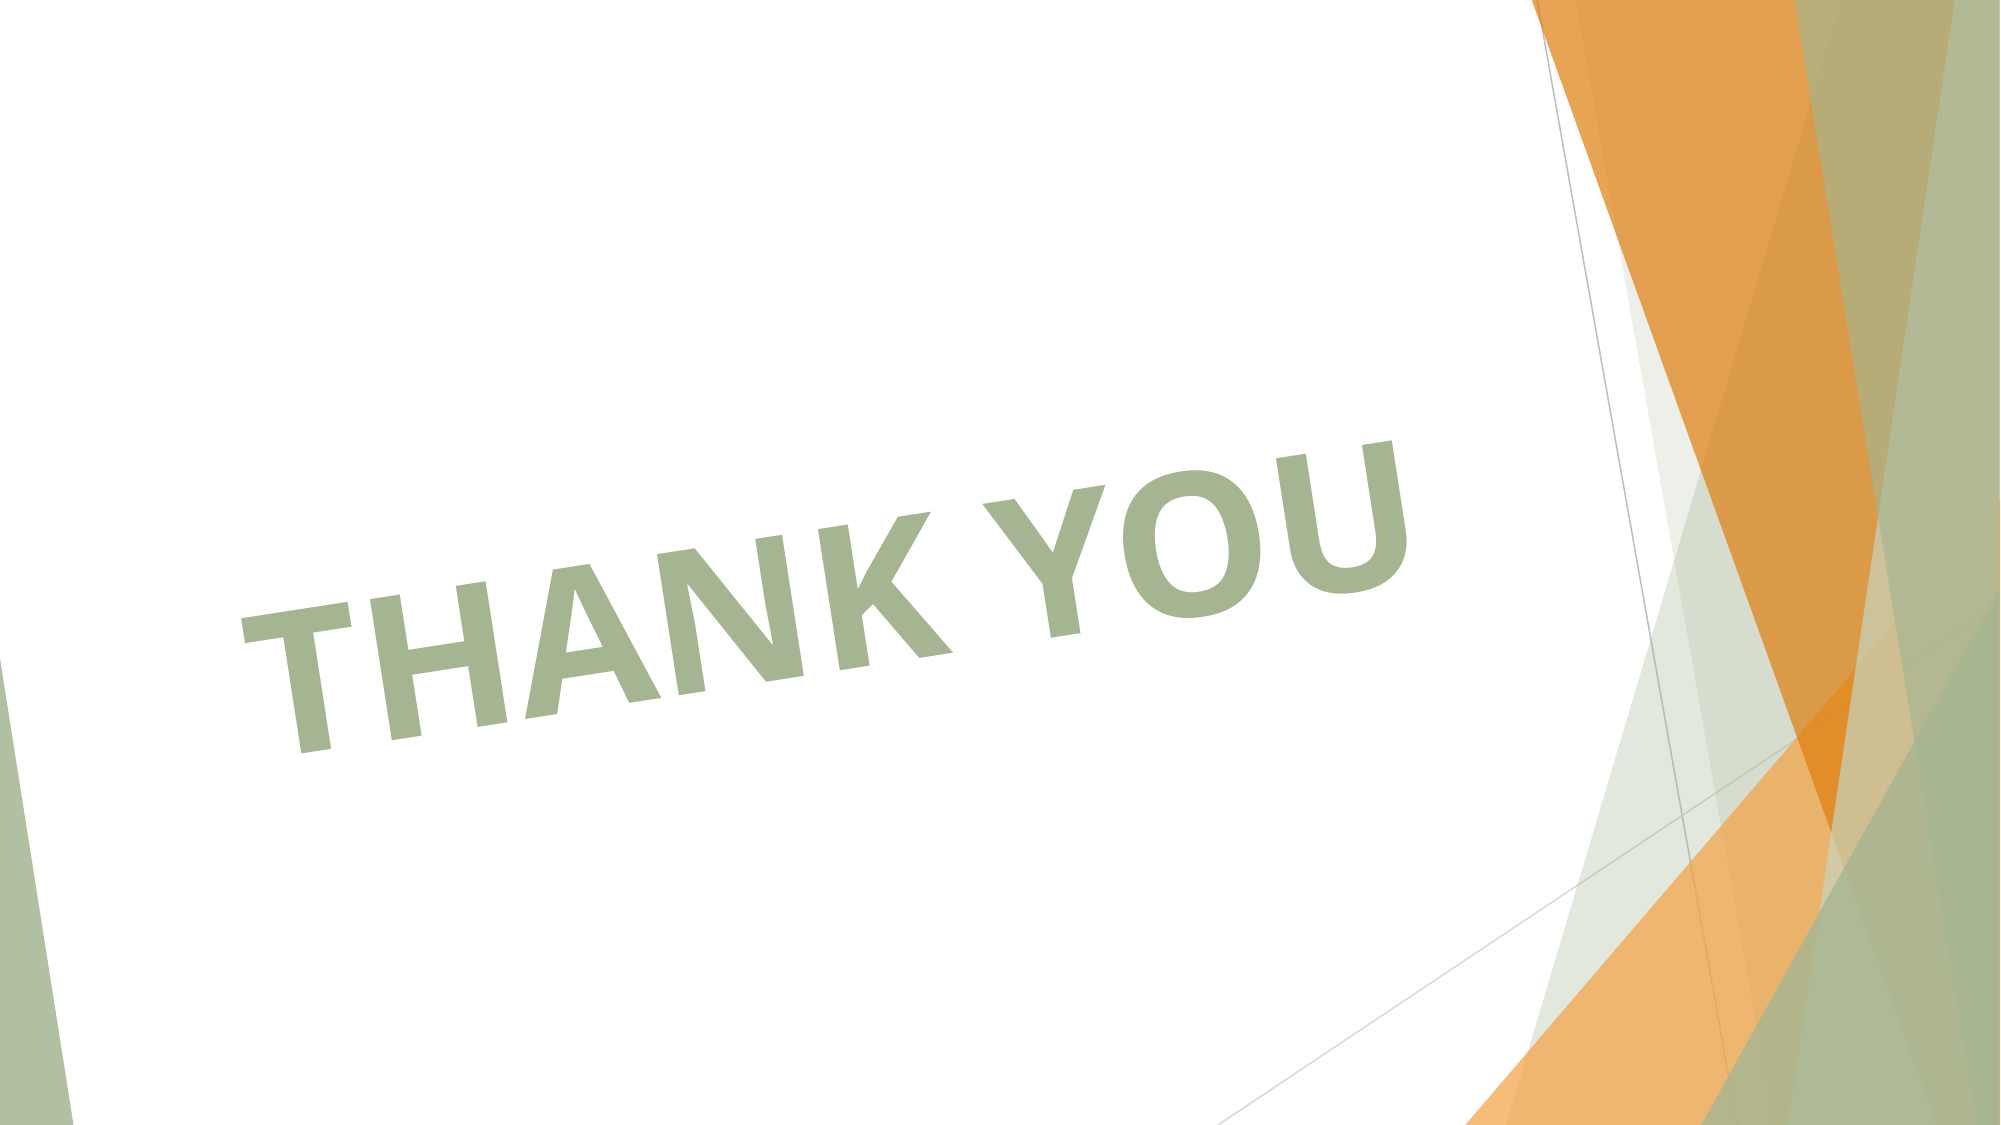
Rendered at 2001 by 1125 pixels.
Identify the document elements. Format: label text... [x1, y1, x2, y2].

title THANK YOU [111, 355, 1567, 902]
